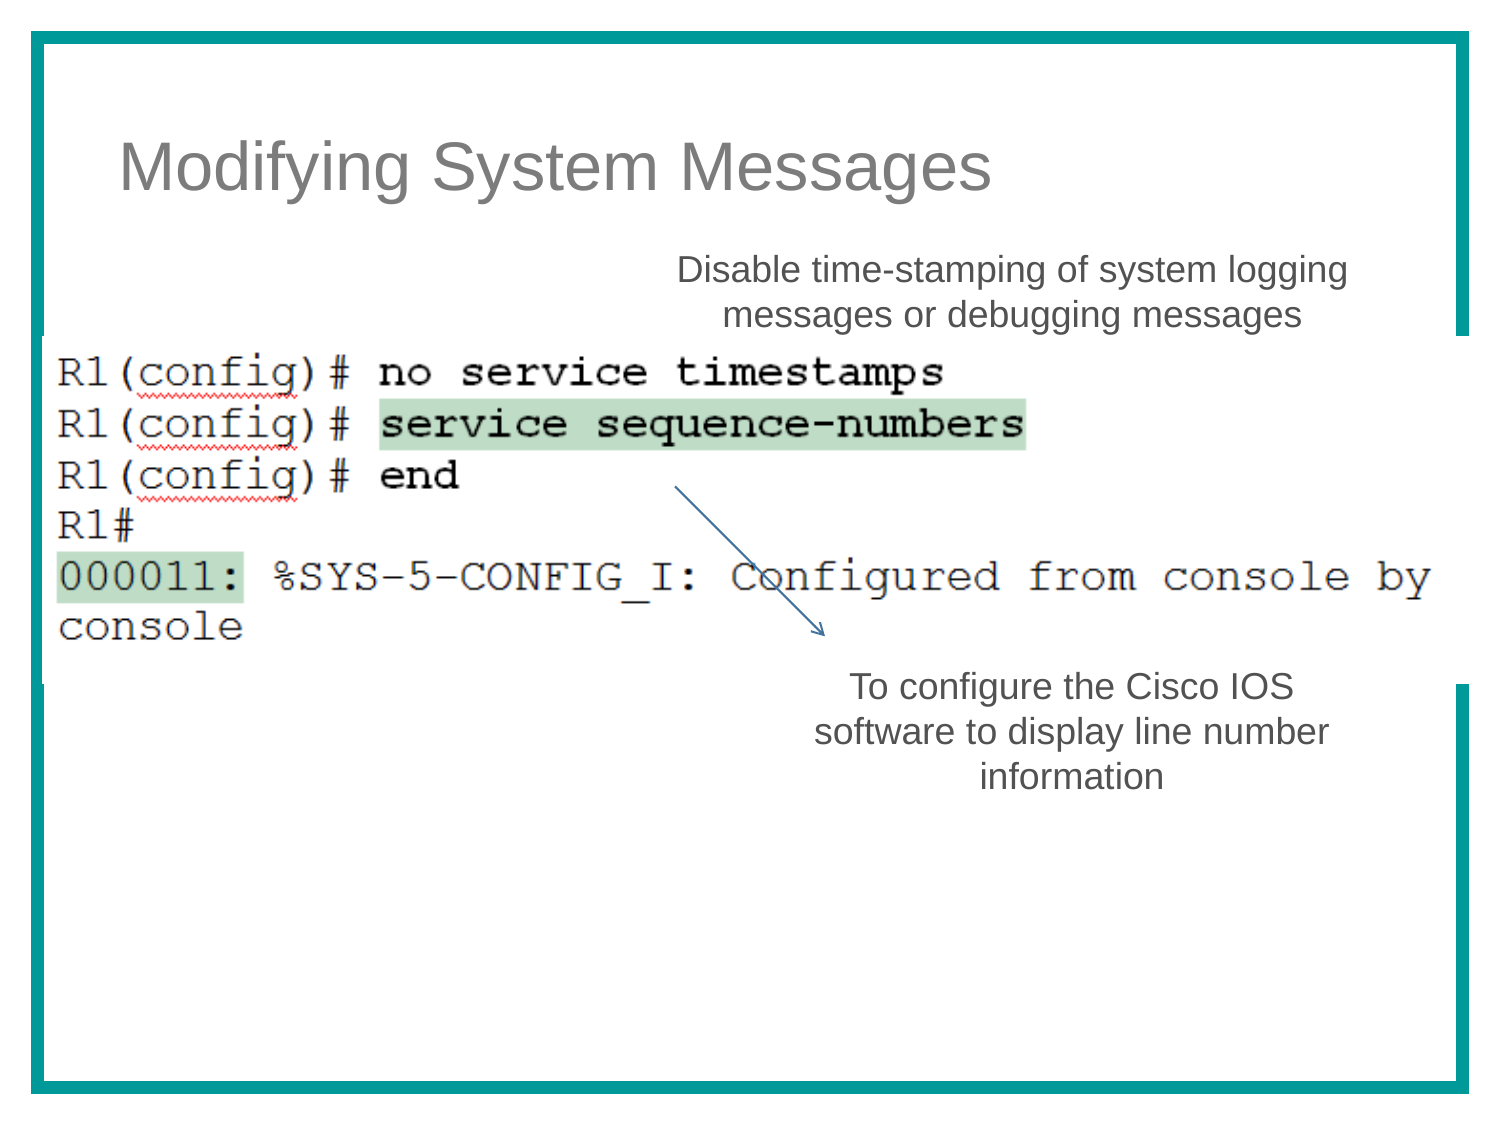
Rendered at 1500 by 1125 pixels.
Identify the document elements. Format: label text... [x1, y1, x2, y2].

text_box To configure the Cisco IOS software to display line number information [768, 684, 1376, 805]
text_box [674, 486, 825, 637]
text_box Disable time-stamping of system logging messages or debugging messages [635, 237, 1390, 336]
title Modifying System Messages [103, 59, 1397, 278]
picture [42, 336, 1473, 684]
